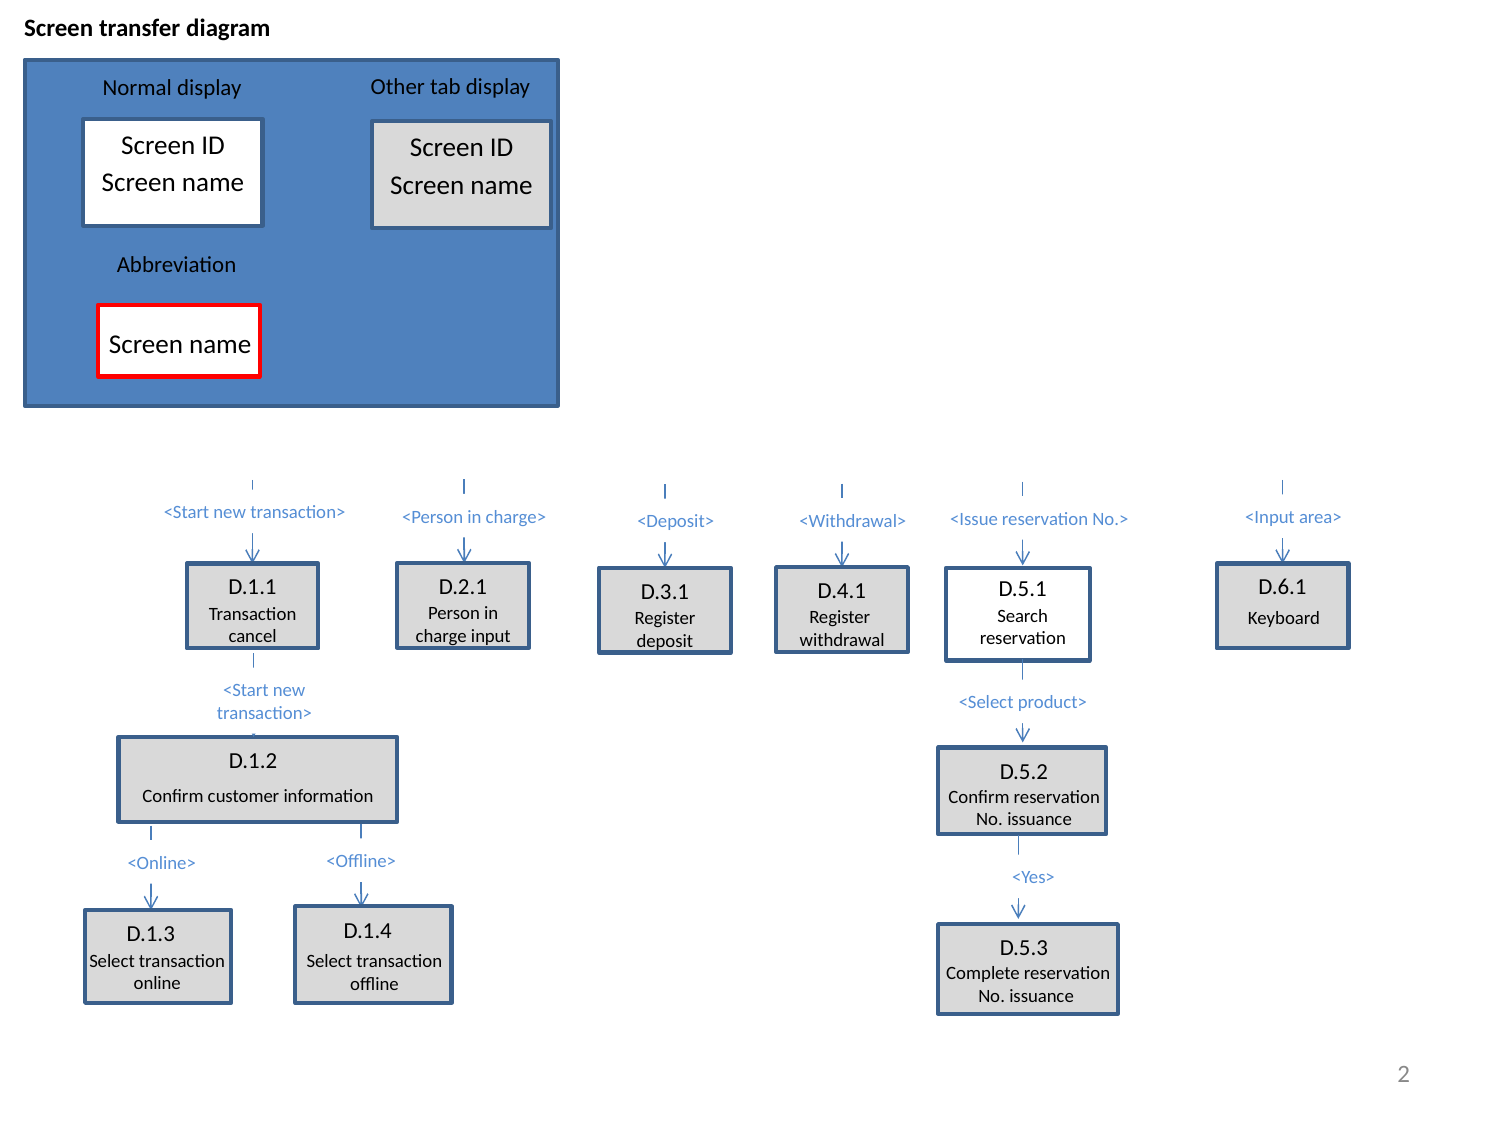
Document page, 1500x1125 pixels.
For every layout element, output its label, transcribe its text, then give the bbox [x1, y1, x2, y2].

text_box [24, 59, 558, 406]
text_box [98, 304, 260, 318]
text_box Normal display [74, 61, 270, 112]
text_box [265, 823, 460, 1004]
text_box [580, 483, 755, 661]
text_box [63, 825, 258, 1004]
text_box Abbreviation [90, 237, 263, 289]
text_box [928, 834, 1129, 1016]
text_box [83, 118, 263, 226]
text_box [98, 368, 260, 377]
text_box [757, 483, 924, 660]
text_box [927, 481, 1152, 658]
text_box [371, 121, 552, 229]
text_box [918, 658, 1130, 839]
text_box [118, 479, 398, 823]
text_box Other tab display [343, 59, 558, 111]
text_box Screen transfer diagram [0, 0, 527, 54]
slide_number 2 [1074, 1042, 1425, 1103]
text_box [378, 493, 570, 656]
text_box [1197, 479, 1389, 649]
text_box Screen name [90, 318, 270, 368]
